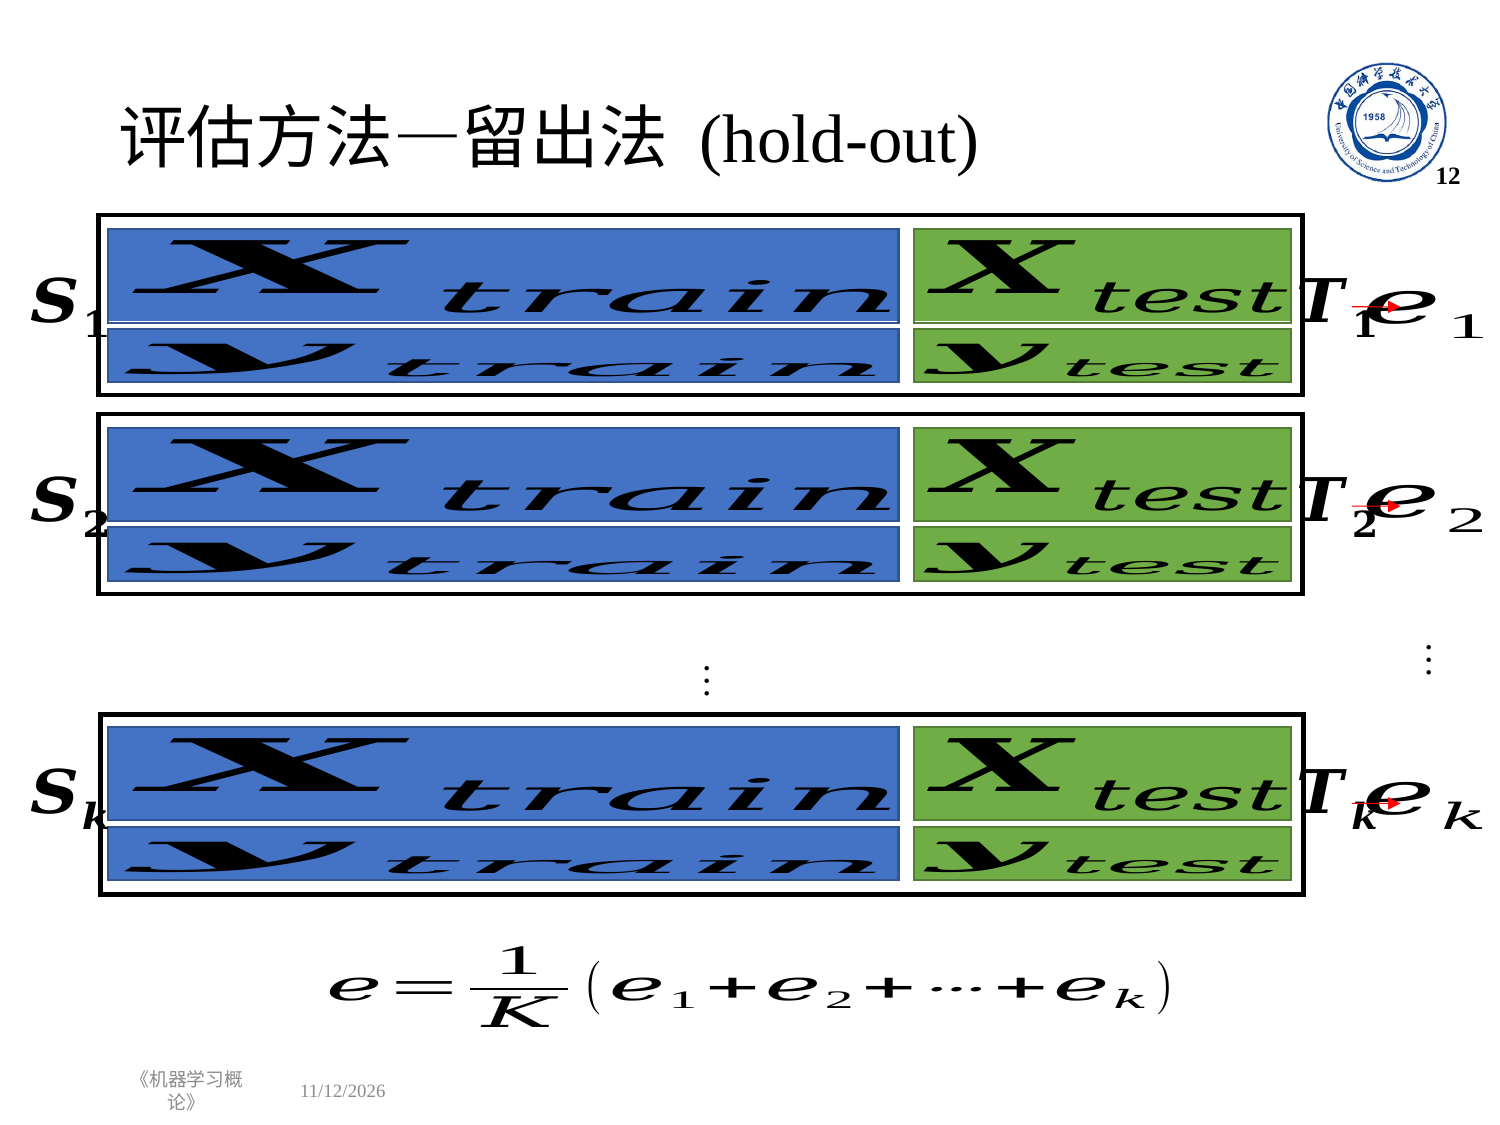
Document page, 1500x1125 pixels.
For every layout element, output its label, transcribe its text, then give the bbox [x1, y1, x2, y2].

text_box [98, 214, 1303, 396]
title 评估方法—留出法 (hold-out) [103, 59, 1397, 221]
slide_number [285, 1068, 422, 1113]
text_box [98, 413, 1303, 595]
picture [1397, 59, 1450, 144]
footer 《机器学习概论》 [104, 1068, 270, 1113]
text_box … [674, 647, 750, 713]
text_box … [1396, 626, 1472, 715]
slide_number 12 [1372, 144, 1476, 205]
text_box [99, 713, 1305, 895]
